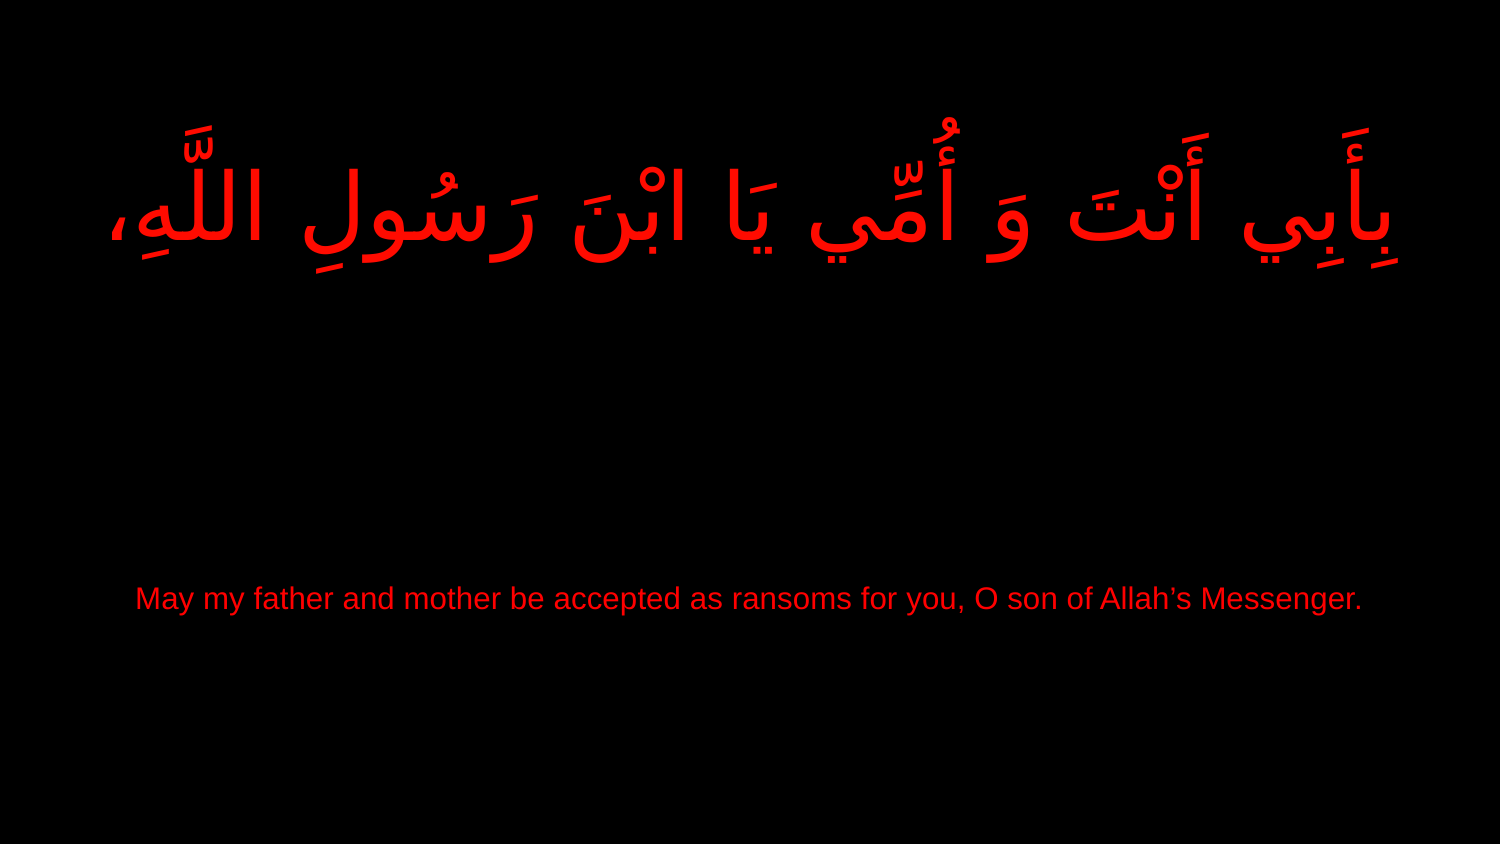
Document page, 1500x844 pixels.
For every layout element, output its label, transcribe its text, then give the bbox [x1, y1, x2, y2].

list May my father and mother be accepted as ransoms for you, O son of Allah’s Messenger. [65, 572, 1435, 736]
list بِأَبِي أَنْتَ وَ أُمِّي يَا ابْنَ رَسُولِ اللَّهِ، [65, 40, 1435, 343]
